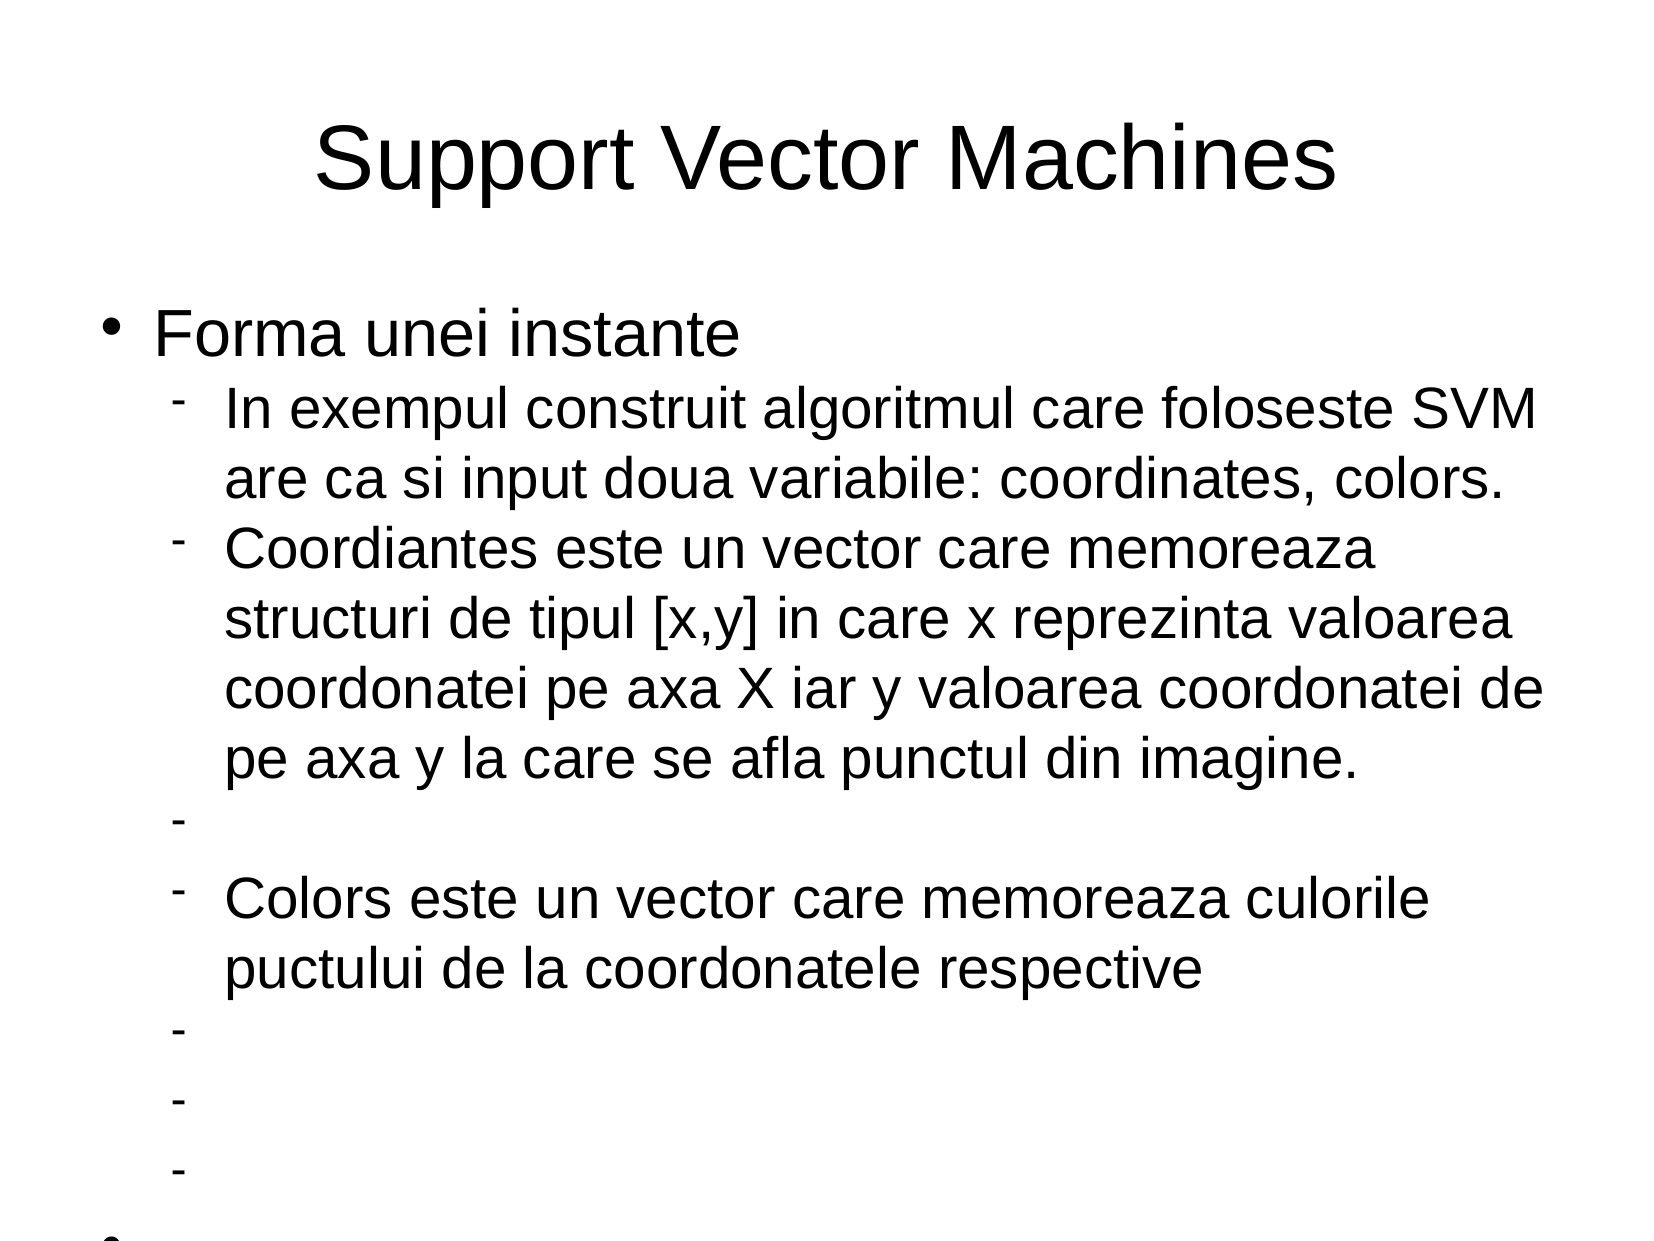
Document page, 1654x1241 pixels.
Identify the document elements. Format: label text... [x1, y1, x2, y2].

text_box Support Vector Machines [82, 49, 1571, 257]
text_box Forma unei instante In exempul construit algoritmul care foloseste SVM are ca si input doua variabile: coordinates, colors. Coordiantes este un vector care memoreaza structuri de tipul [x,y] in care x reprezinta valoarea coordonatei pe axa X iar y valoarea coordonatei de pe axa y la care se afla punctul din imagine. Colors este un vector care memoreaza culorile puctului de la coordonatele respective [82, 290, 1571, 1010]
